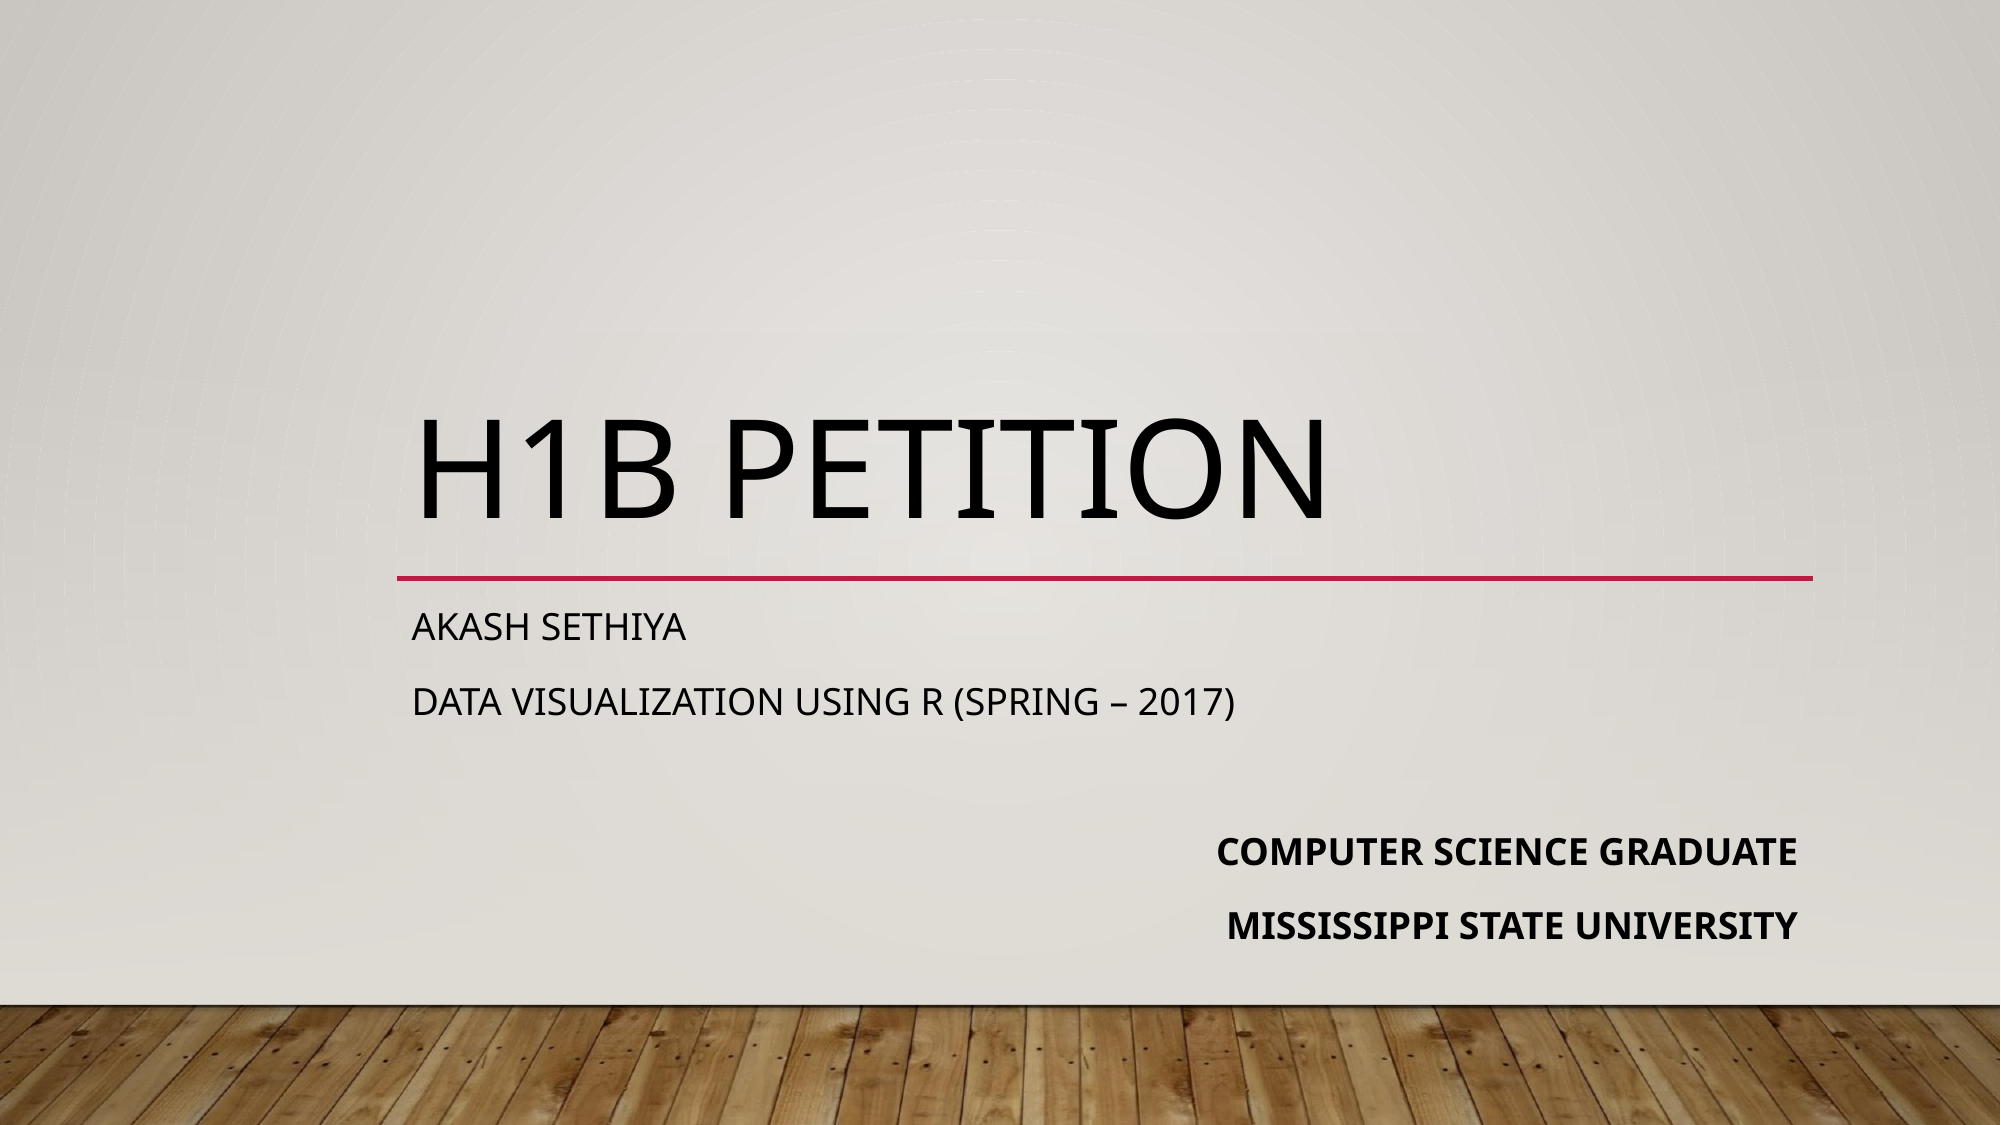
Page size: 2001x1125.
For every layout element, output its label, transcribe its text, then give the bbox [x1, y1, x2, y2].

picture [0, 1005, 2000, 1125]
subtitle AKASH SETHIYA DATA VISUALIZATION USING R (SPRING – 2017) COMPUTER SCIENCE GRADUATE MISSISSIPPI STATE UNIVERSITY [396, 579, 1814, 992]
title H1B PETITION [396, 131, 1814, 549]
